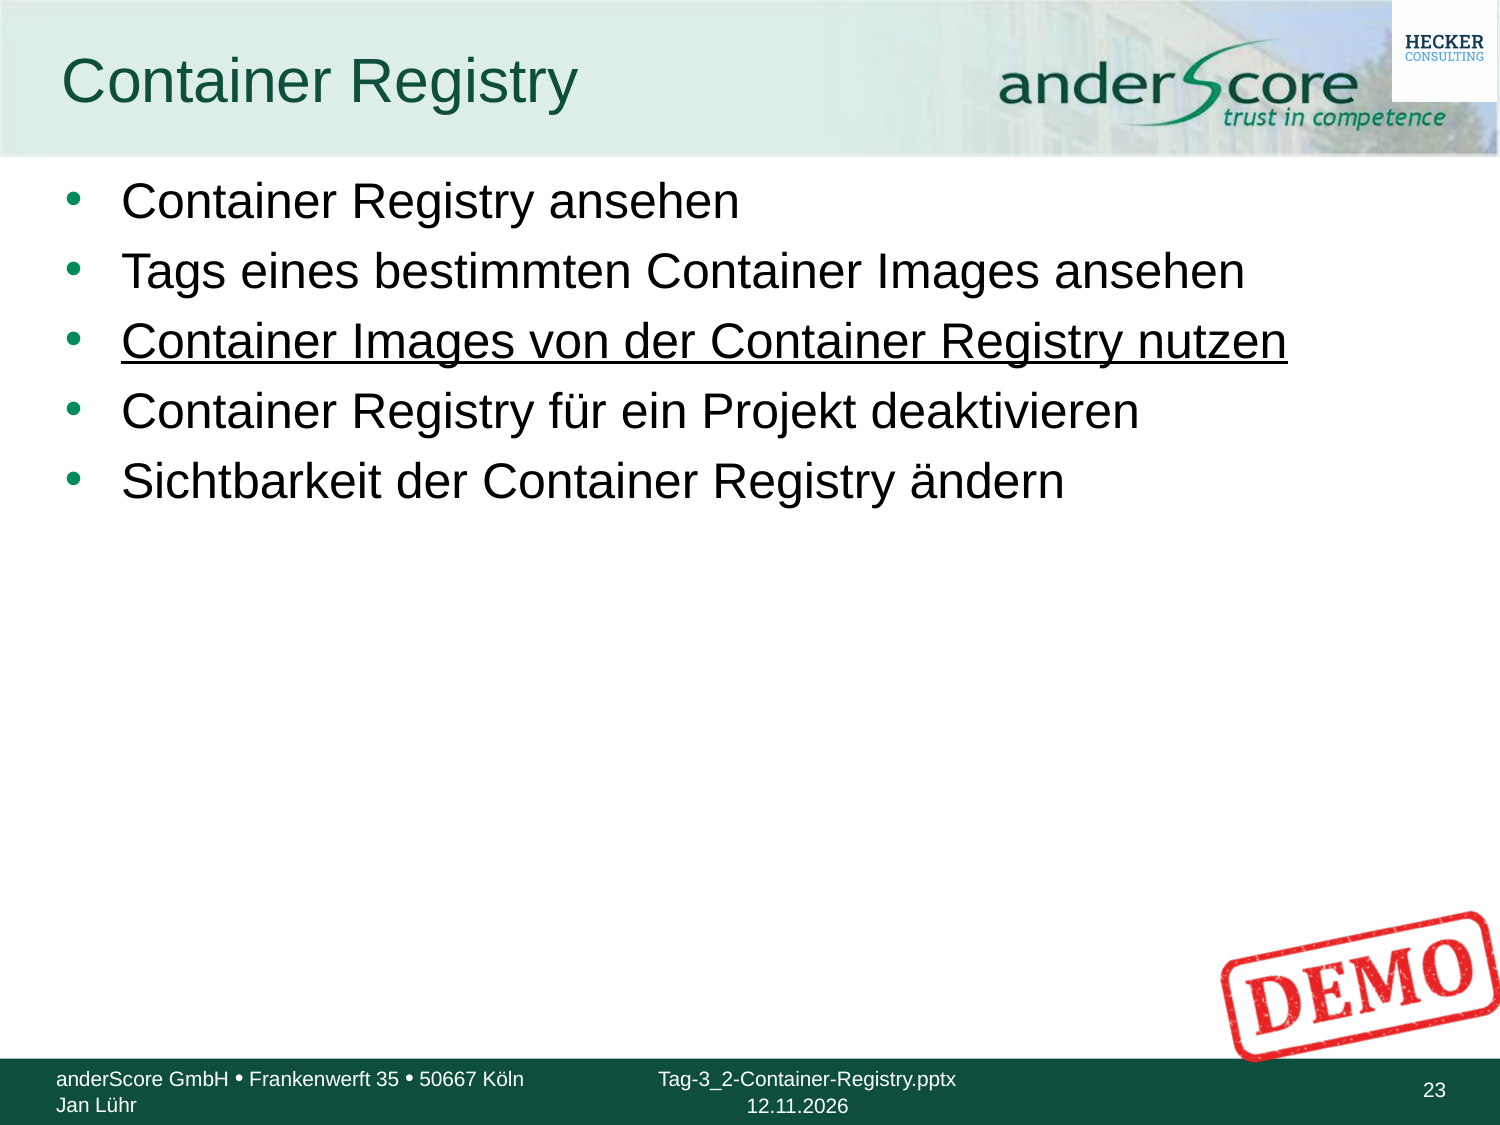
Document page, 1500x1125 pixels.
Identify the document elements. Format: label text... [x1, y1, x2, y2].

list Container Registry ansehen Tags eines bestimmten Container Images ansehen Container Images von der Container Registry nutzen Container Registry für ein Projekt deaktivieren Sichtbarkeit der Container Registry ändern [49, 160, 1447, 1047]
title Container Registry [46, 24, 959, 141]
picture [1164, 851, 1500, 1124]
picture [0, 0, 1500, 157]
